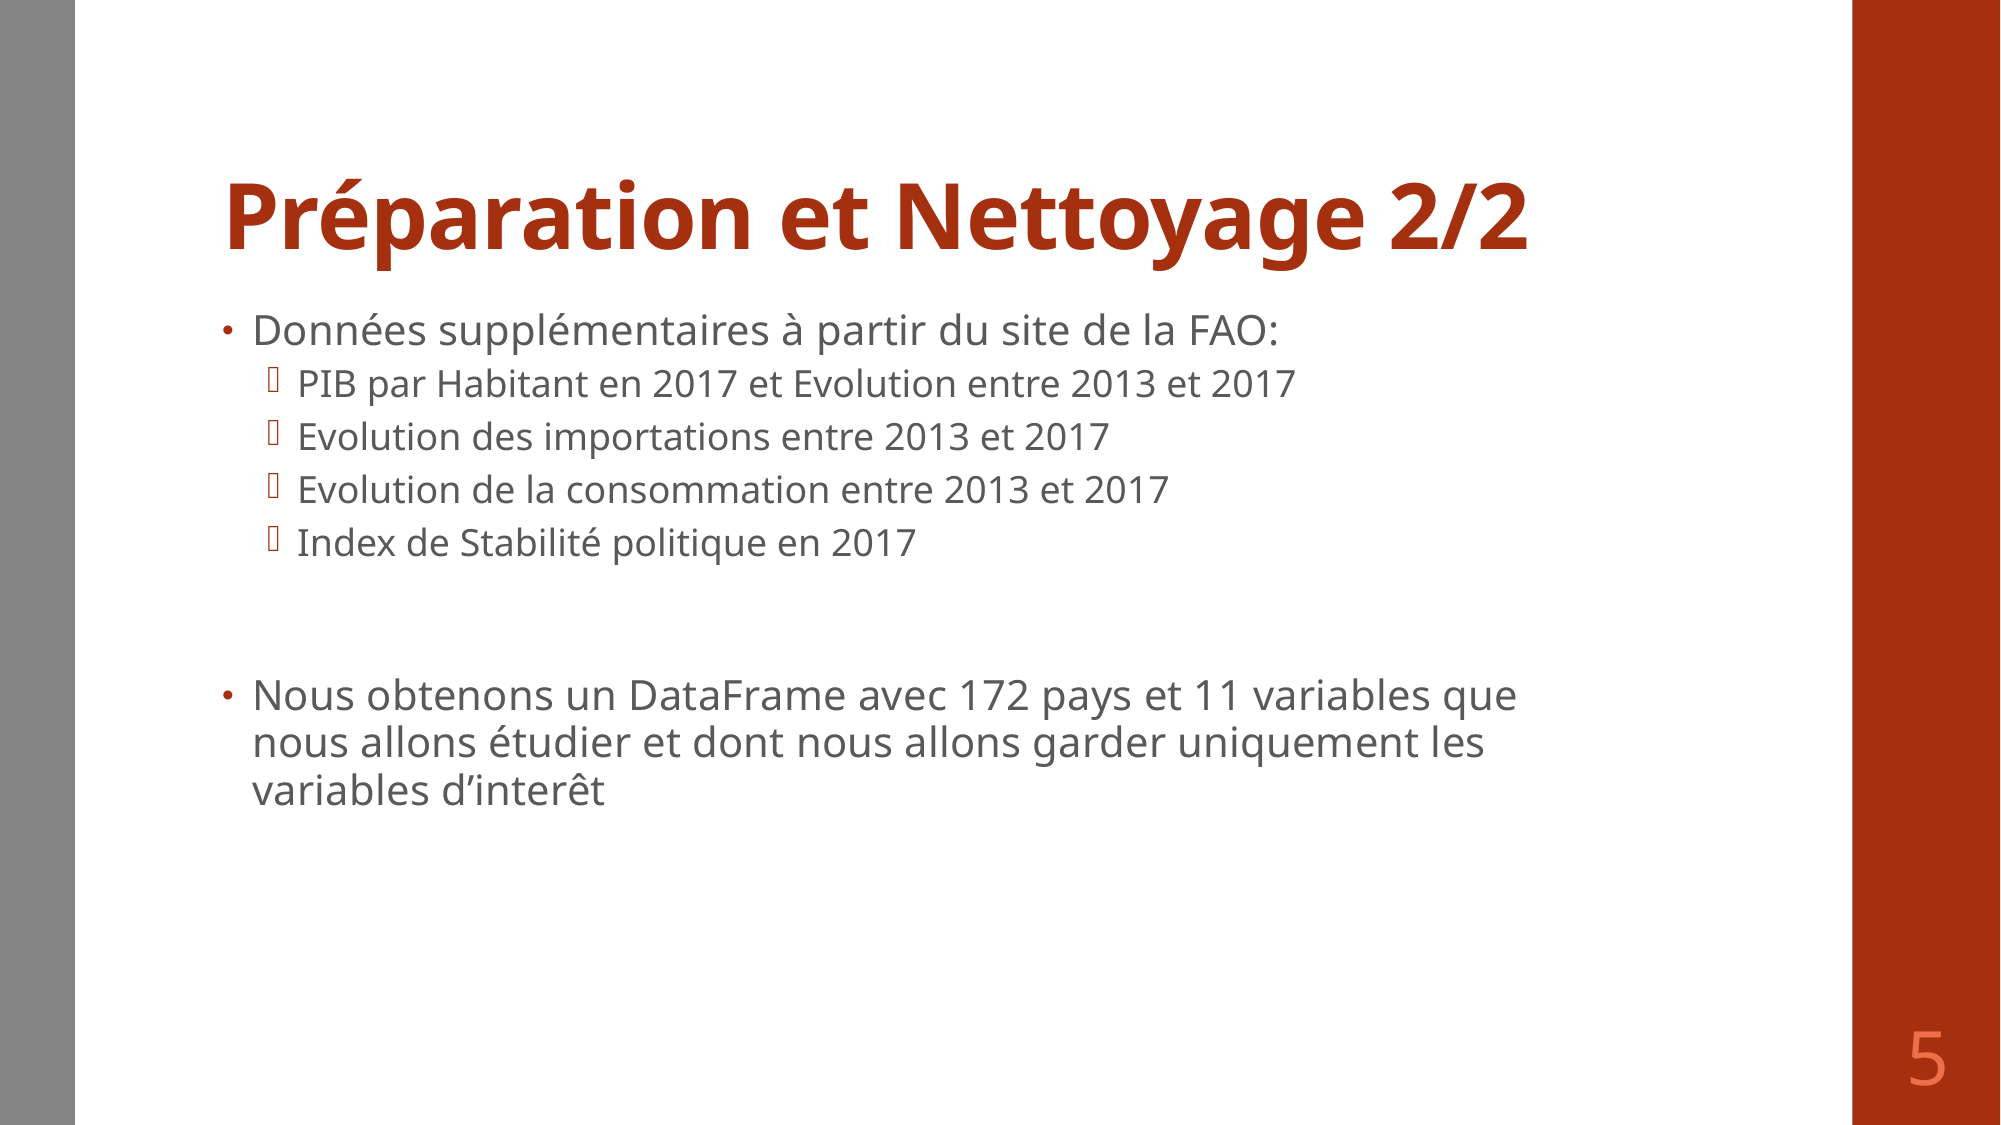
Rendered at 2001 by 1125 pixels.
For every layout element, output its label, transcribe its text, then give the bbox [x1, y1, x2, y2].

list Données supplémentaires à partir du site de la FAO: PIB par Habitant en 2017 et Evolution entre 2013 et 2017 Evolution des importations entre 2013 et 2017 Evolution de la consommation entre 2013 et 2017 Index de Stabilité politique en 2017 Nous obtenons un DataFrame avec 172 pays et 11 variables que nous allons étudier et dont nous allons garder uniquement les variables d’interêt [206, 299, 1617, 1014]
slide_number 5 [1852, 1012, 2000, 1110]
title Préparation et Nettoyage 2/2 [206, 48, 1797, 278]
